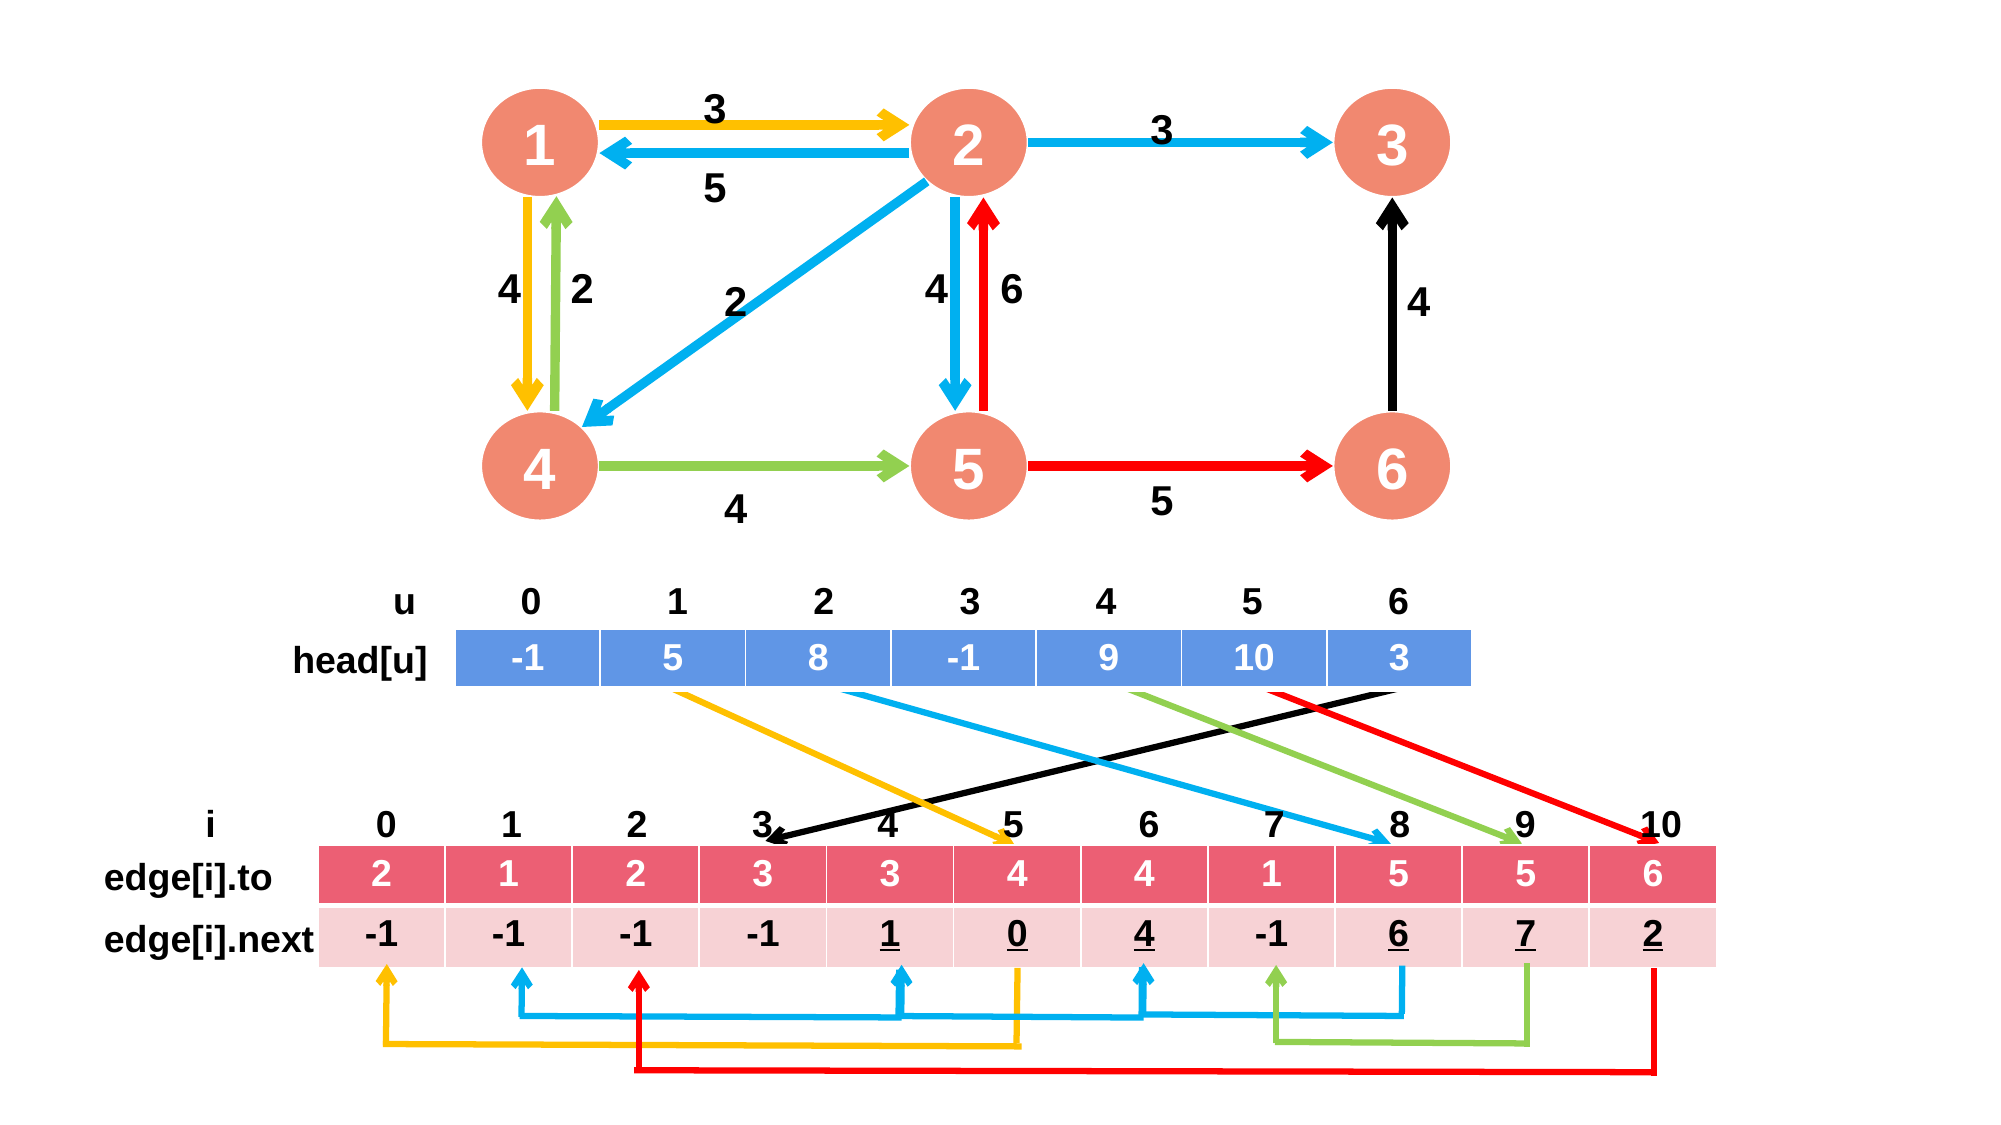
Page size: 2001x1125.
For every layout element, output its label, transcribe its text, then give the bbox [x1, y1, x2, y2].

table_cell -1 [345, 908, 444, 967]
table_header 6 [1590, 846, 1716, 903]
text_box edge[i].next [89, 907, 345, 968]
table_header 1 [1209, 853, 1334, 903]
table_cell -1 [573, 908, 698, 963]
table_header -1 [892, 630, 1035, 686]
table_cell -1 [700, 908, 826, 963]
table_header 2 [573, 853, 698, 903]
table_cell 2 [1590, 908, 1716, 967]
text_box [833, 686, 1261, 844]
table_cell 4 [1082, 908, 1207, 963]
text_box u 0 1 2 3 4 5 6 [273, 569, 1473, 630]
table_cell -1 [446, 908, 571, 964]
table_cell 0 [954, 908, 1080, 963]
table_header 4 [1082, 853, 1207, 903]
text_box head[u] [277, 630, 488, 689]
table_cell 6 [1336, 908, 1461, 963]
table_header 5 [601, 630, 745, 686]
table_header 5 [1336, 853, 1461, 903]
table_header 9 [1037, 630, 1181, 686]
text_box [1274, 963, 1527, 968]
table_cell -1 [1209, 908, 1334, 963]
table_header 2 [319, 853, 444, 903]
table_header 4 [954, 853, 1080, 903]
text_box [1124, 687, 1522, 844]
text_box i 0 1 2 3 4 5 6 7 8 9 10 [85, 792, 1703, 853]
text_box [634, 968, 1655, 1077]
table_header 3 [827, 853, 953, 903]
table_header 10 [1182, 630, 1326, 686]
table_header -1 [488, 630, 599, 686]
table_header 8 [746, 630, 890, 686]
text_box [382, 964, 634, 1047]
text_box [519, 963, 1274, 1018]
table_cell 1 [827, 908, 953, 963]
table_header 1 [446, 853, 571, 903]
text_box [1261, 686, 1660, 843]
table_header 3 [1328, 630, 1471, 686]
table_cell 7 [1463, 908, 1588, 967]
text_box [480, 74, 1483, 540]
table_header 5 [1463, 853, 1588, 903]
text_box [670, 687, 1015, 846]
table_header 3 [700, 853, 826, 903]
text_box edge[i].to [89, 853, 300, 905]
